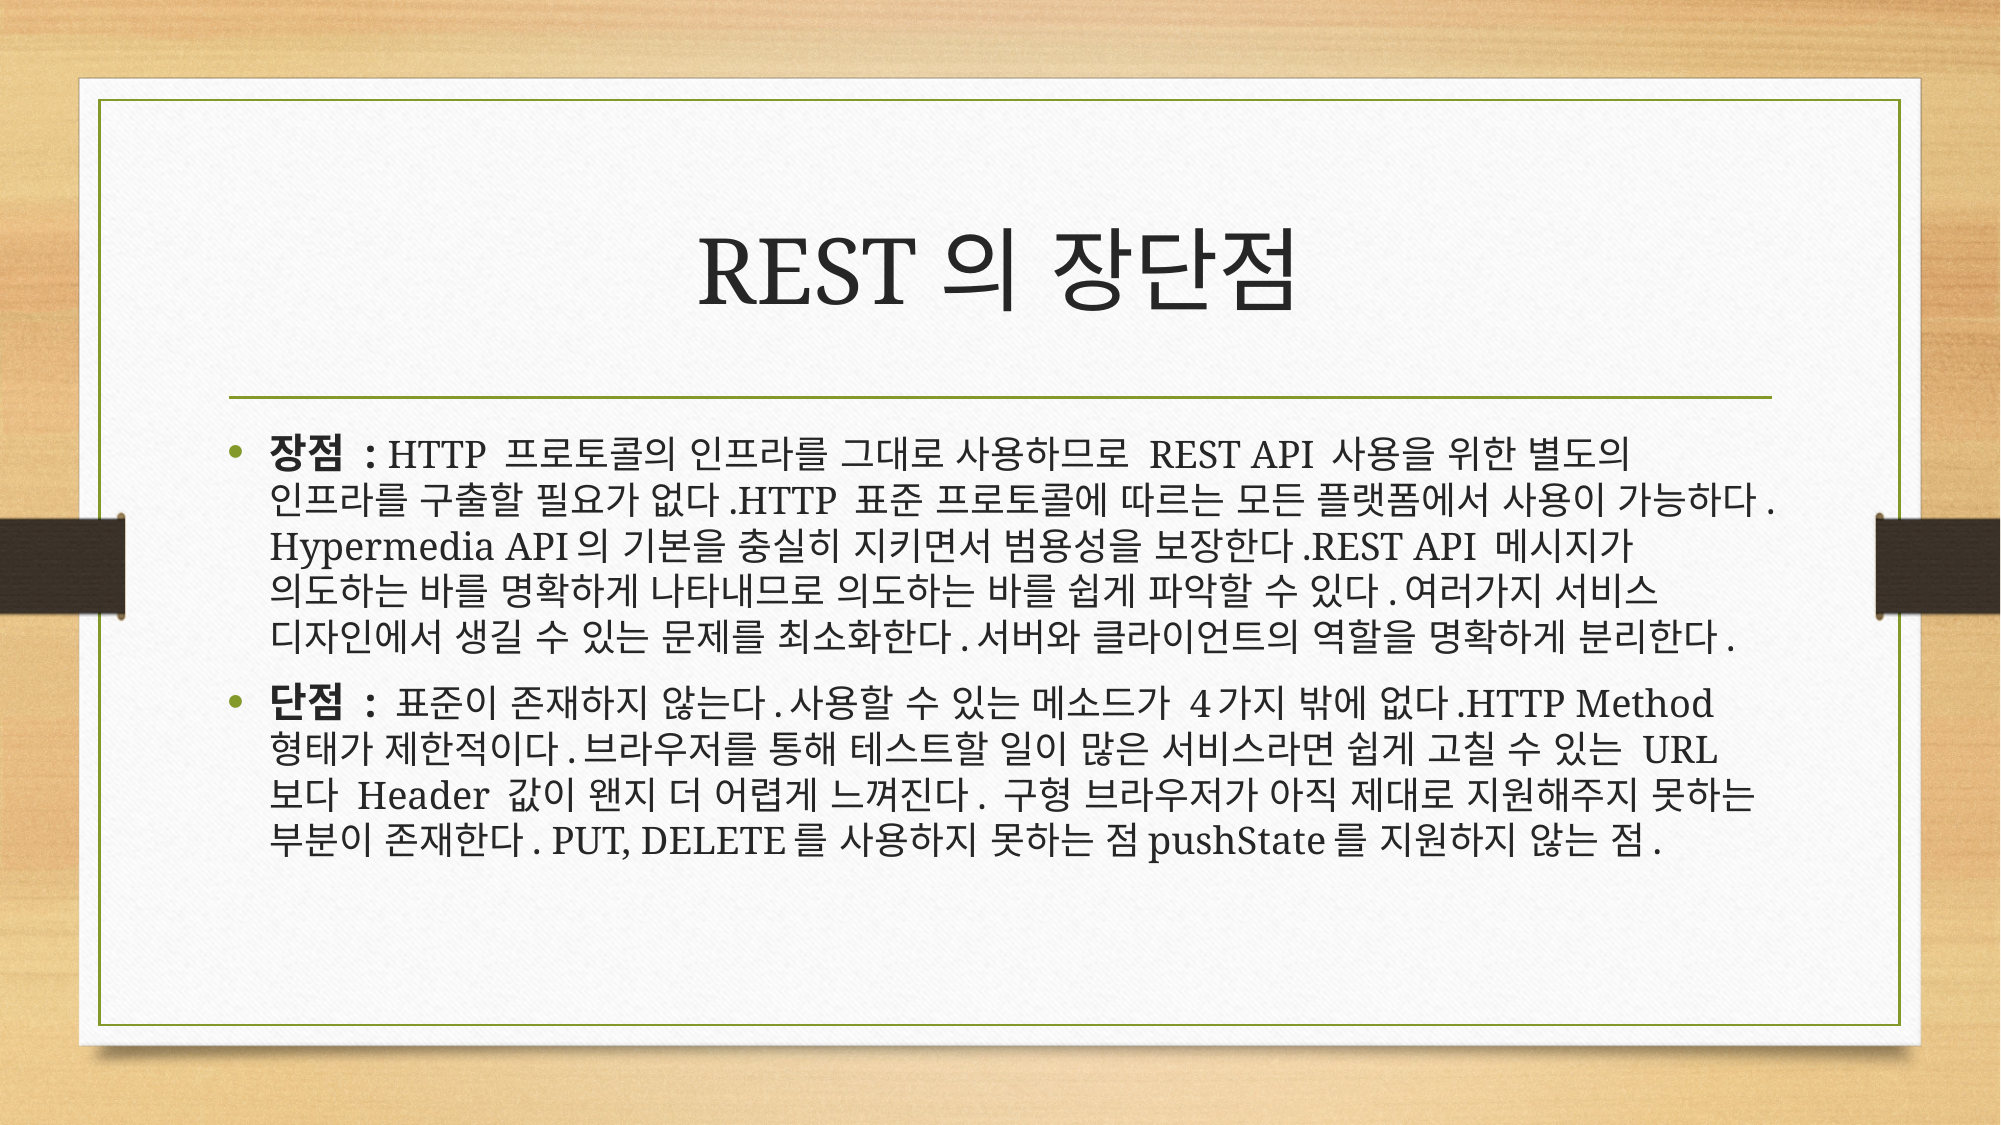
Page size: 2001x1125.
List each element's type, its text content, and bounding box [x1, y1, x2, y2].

title REST의 장단점 [212, 161, 1788, 375]
list 장점 : HTTP 프로토콜의 인프라를 그대로 사용하므로 REST API 사용을 위한 별도의 인프라를 구출할 필요가 없다.HTTP 표준 프로토콜에 따르는 모든 플랫폼에서 사용이 가능하다.Hypermedia API의 기본을 충실히 지키면서 범용성을 보장한다.REST API 메시지가 의도하는 바를 명확하게 나타내므로 의도하는 바를 쉽게 파악할 수 있다.여러가지 서비스 디자인에서 생길 수 있는 문제를 최소화한다.서버와 클라이언트의 역할을 명확하게 분리한다. 단점 : 표준이 존재하지 않는다.사용할 수 있는 메소드가 4가지 밖에 없다.HTTP Method 형태가 제한적이다.브라우저를 통해 테스트할 일이 많은 서비스라면 쉽게 고칠 수 있는 URL보다 Header 값이 왠지 더 어렵게 느껴진다. 구형 브라우저가 아직 제대로 지원해주지 못하는 부분이 존재한다. PUT, DELETE를 사용하지 못하는 점pushState를 지원하지 않는 점. [212, 419, 1788, 964]
picture [0, 0, 2001, 1125]
